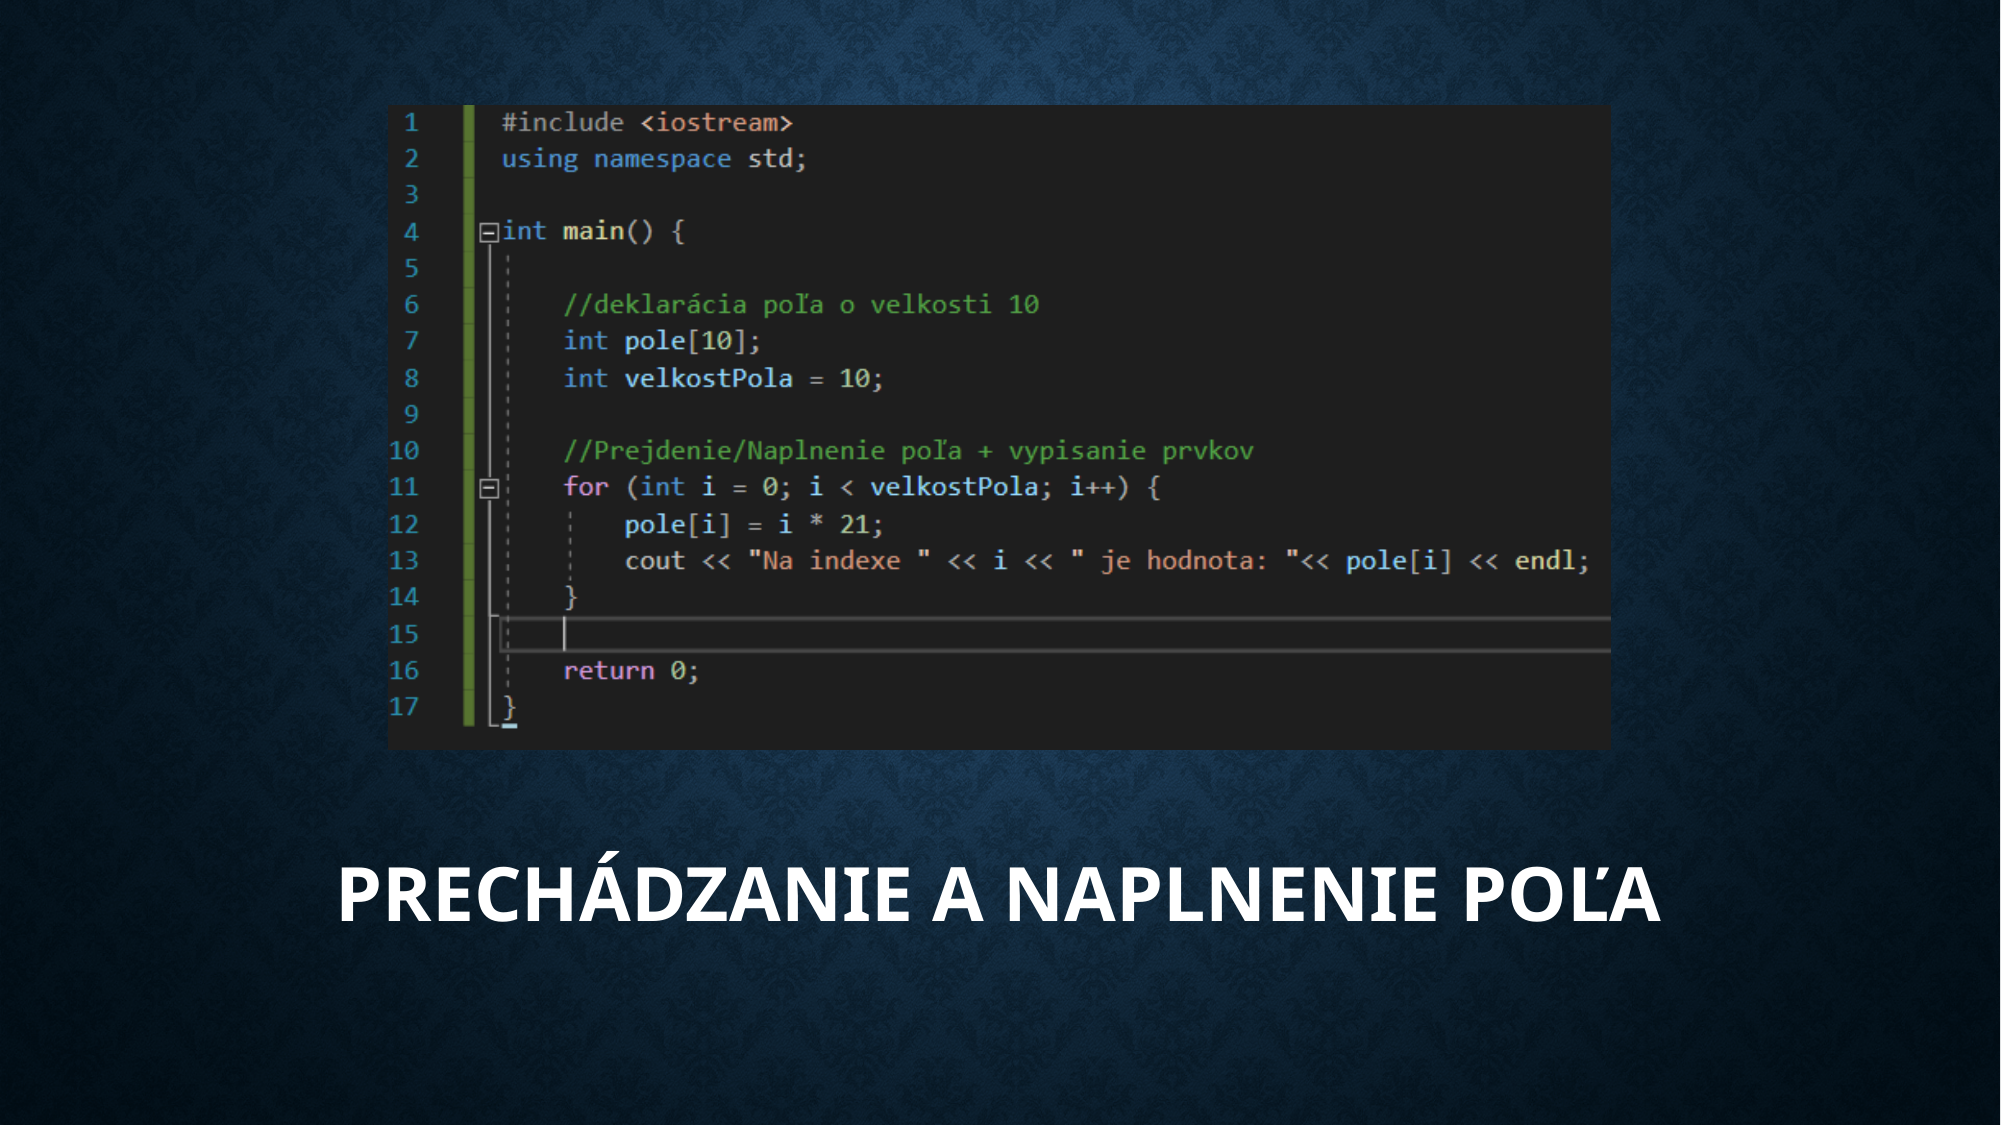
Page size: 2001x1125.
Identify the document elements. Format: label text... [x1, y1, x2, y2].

title PreCHÁDZANIE A NAPLNENIE poľa [149, 790, 1849, 945]
picture [387, 104, 1611, 751]
